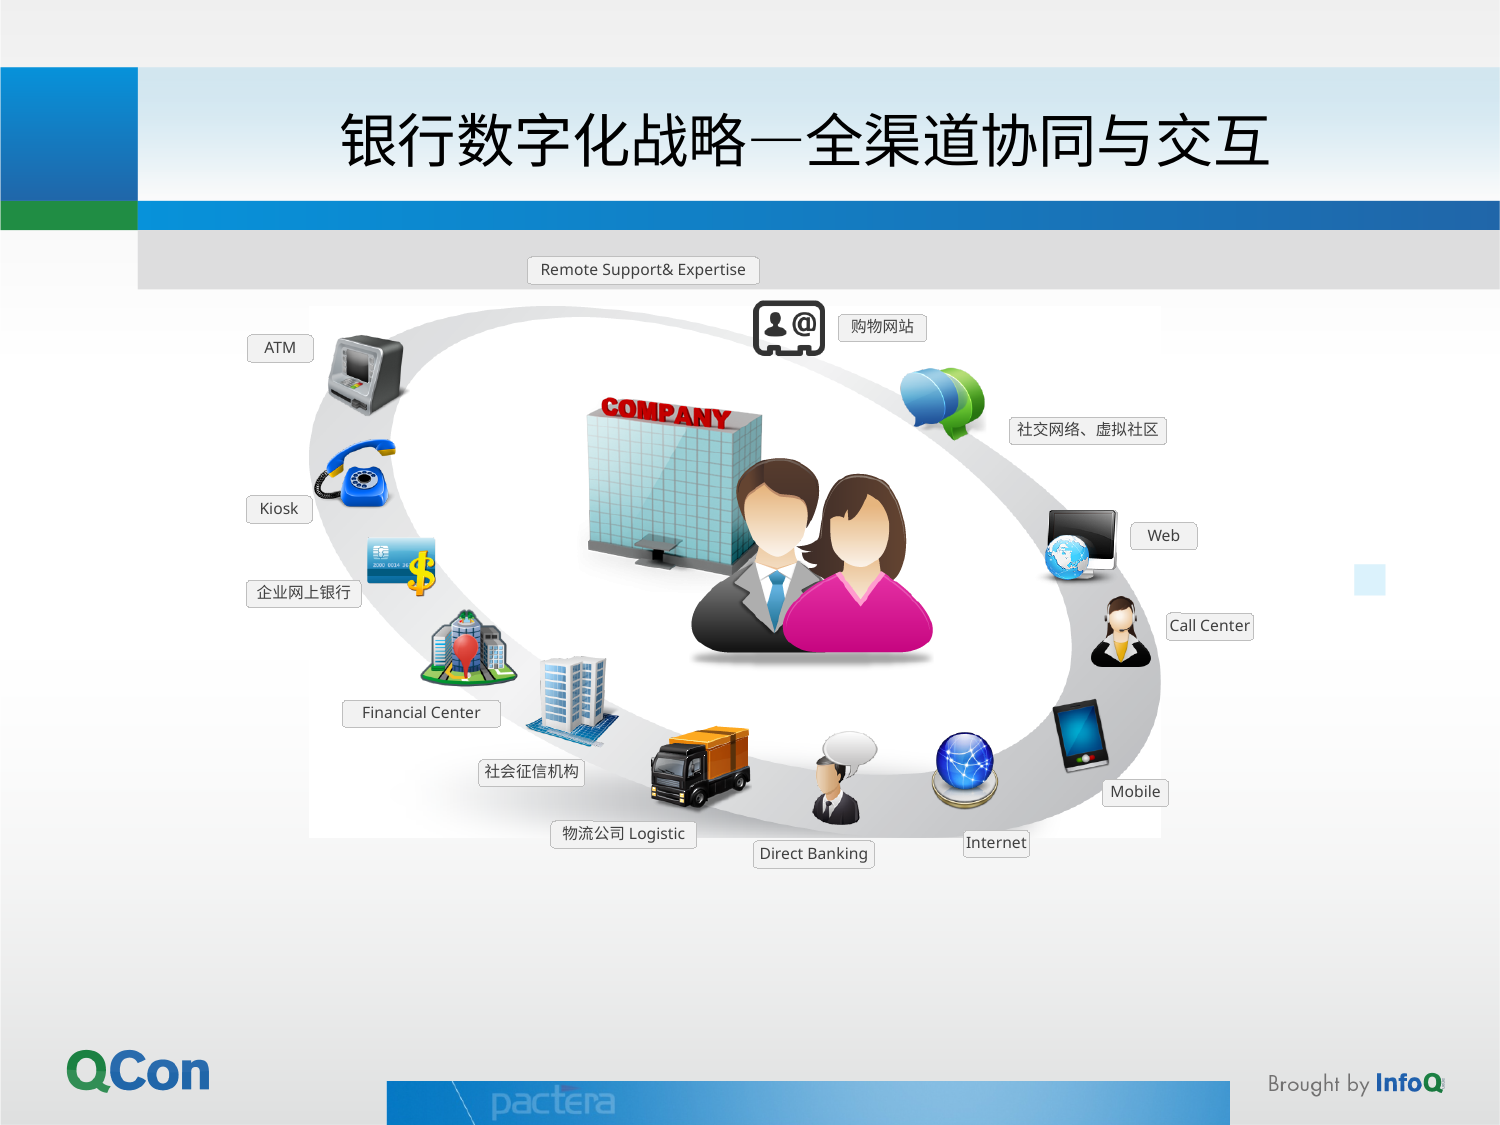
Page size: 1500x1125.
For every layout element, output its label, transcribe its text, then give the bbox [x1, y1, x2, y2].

text_box Remote Support& Expertise [527, 256, 760, 285]
text_box Direct Banking [753, 846, 875, 869]
text_box Kiosk [246, 495, 304, 524]
title 银行数字化战略—全渠道协同与交互 [111, 45, 1500, 233]
picture [0, 0, 1500, 67]
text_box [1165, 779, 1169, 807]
text_box 企业网上银行 [246, 580, 304, 608]
text_box Call Center [1166, 612, 1254, 641]
text_box ATM [247, 334, 304, 363]
text_box Internet [963, 846, 1030, 858]
picture [0, 85, 1500, 1125]
text_box Web [1165, 522, 1198, 550]
